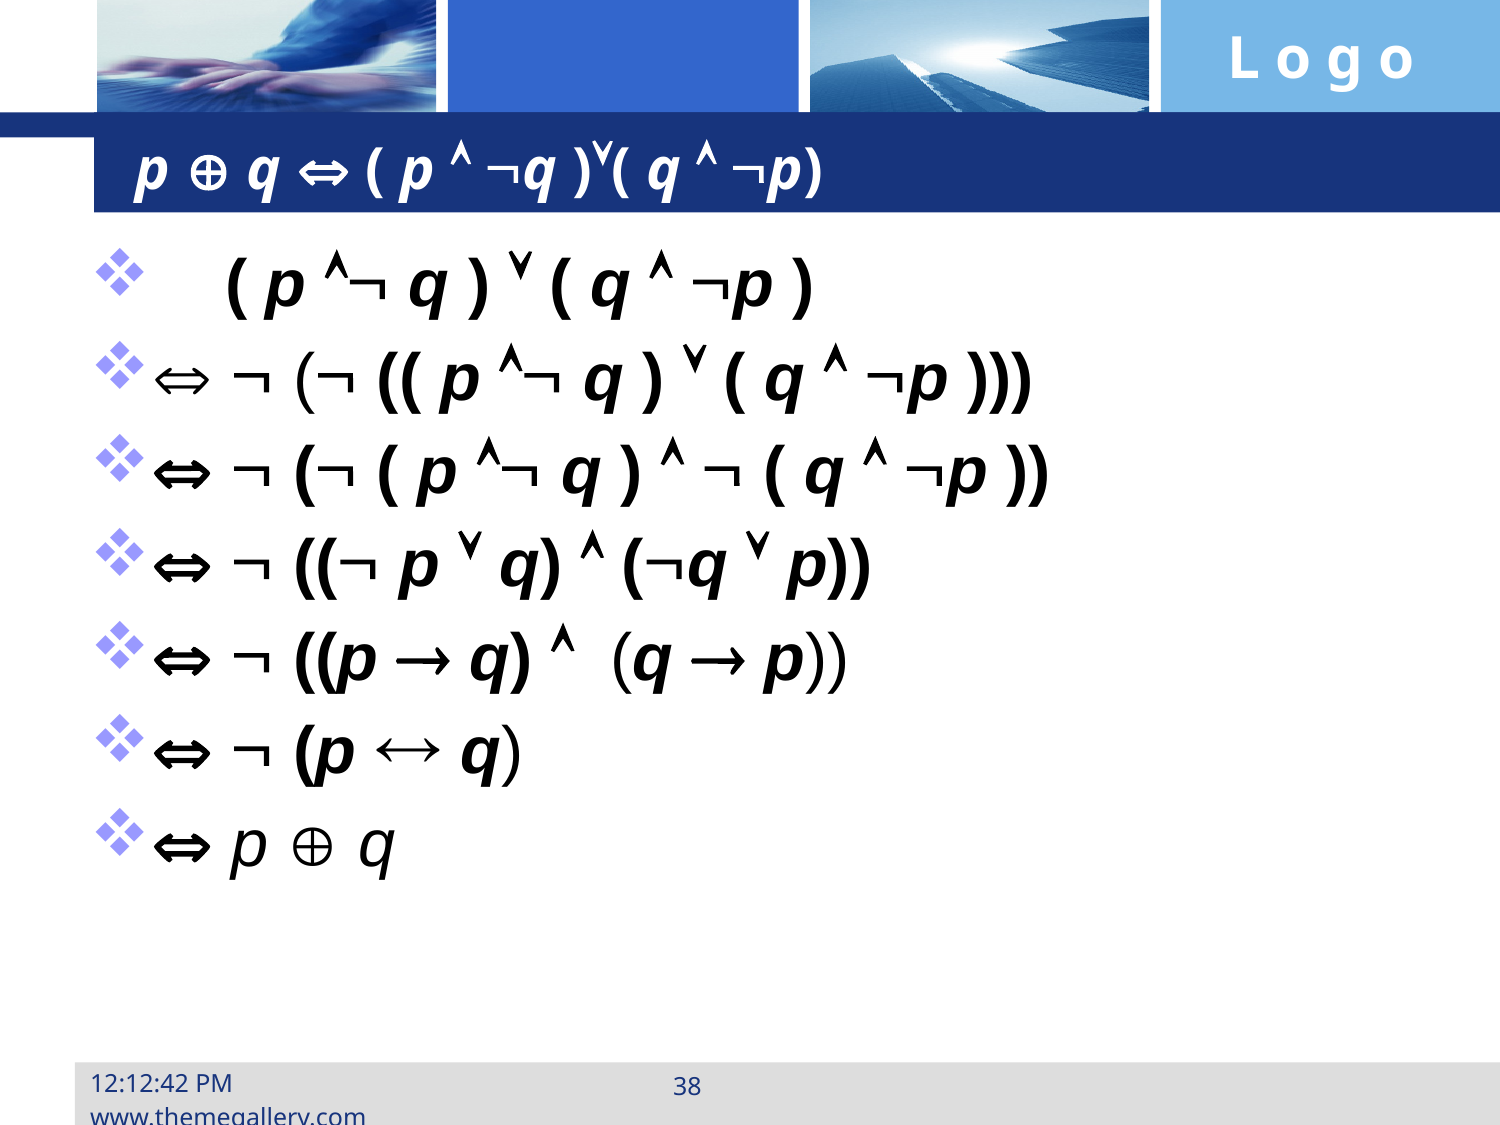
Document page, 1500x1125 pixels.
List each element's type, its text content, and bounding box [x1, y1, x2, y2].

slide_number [74, 1059, 426, 1113]
title p  q  ( p  q )( q  p) [120, 120, 1400, 213]
picture [97, 0, 437, 112]
slide_number 38 [512, 1062, 863, 1116]
list ( p  q )  ( q  p )   ( (( p  q )  ( q  p )))   ( ( p  q )   ( q  p ))   (( p  q)  (q  p))   ((p  q)  (q  p))   (p  q)  p  q [75, 232, 1425, 1034]
picture [810, 0, 1150, 112]
